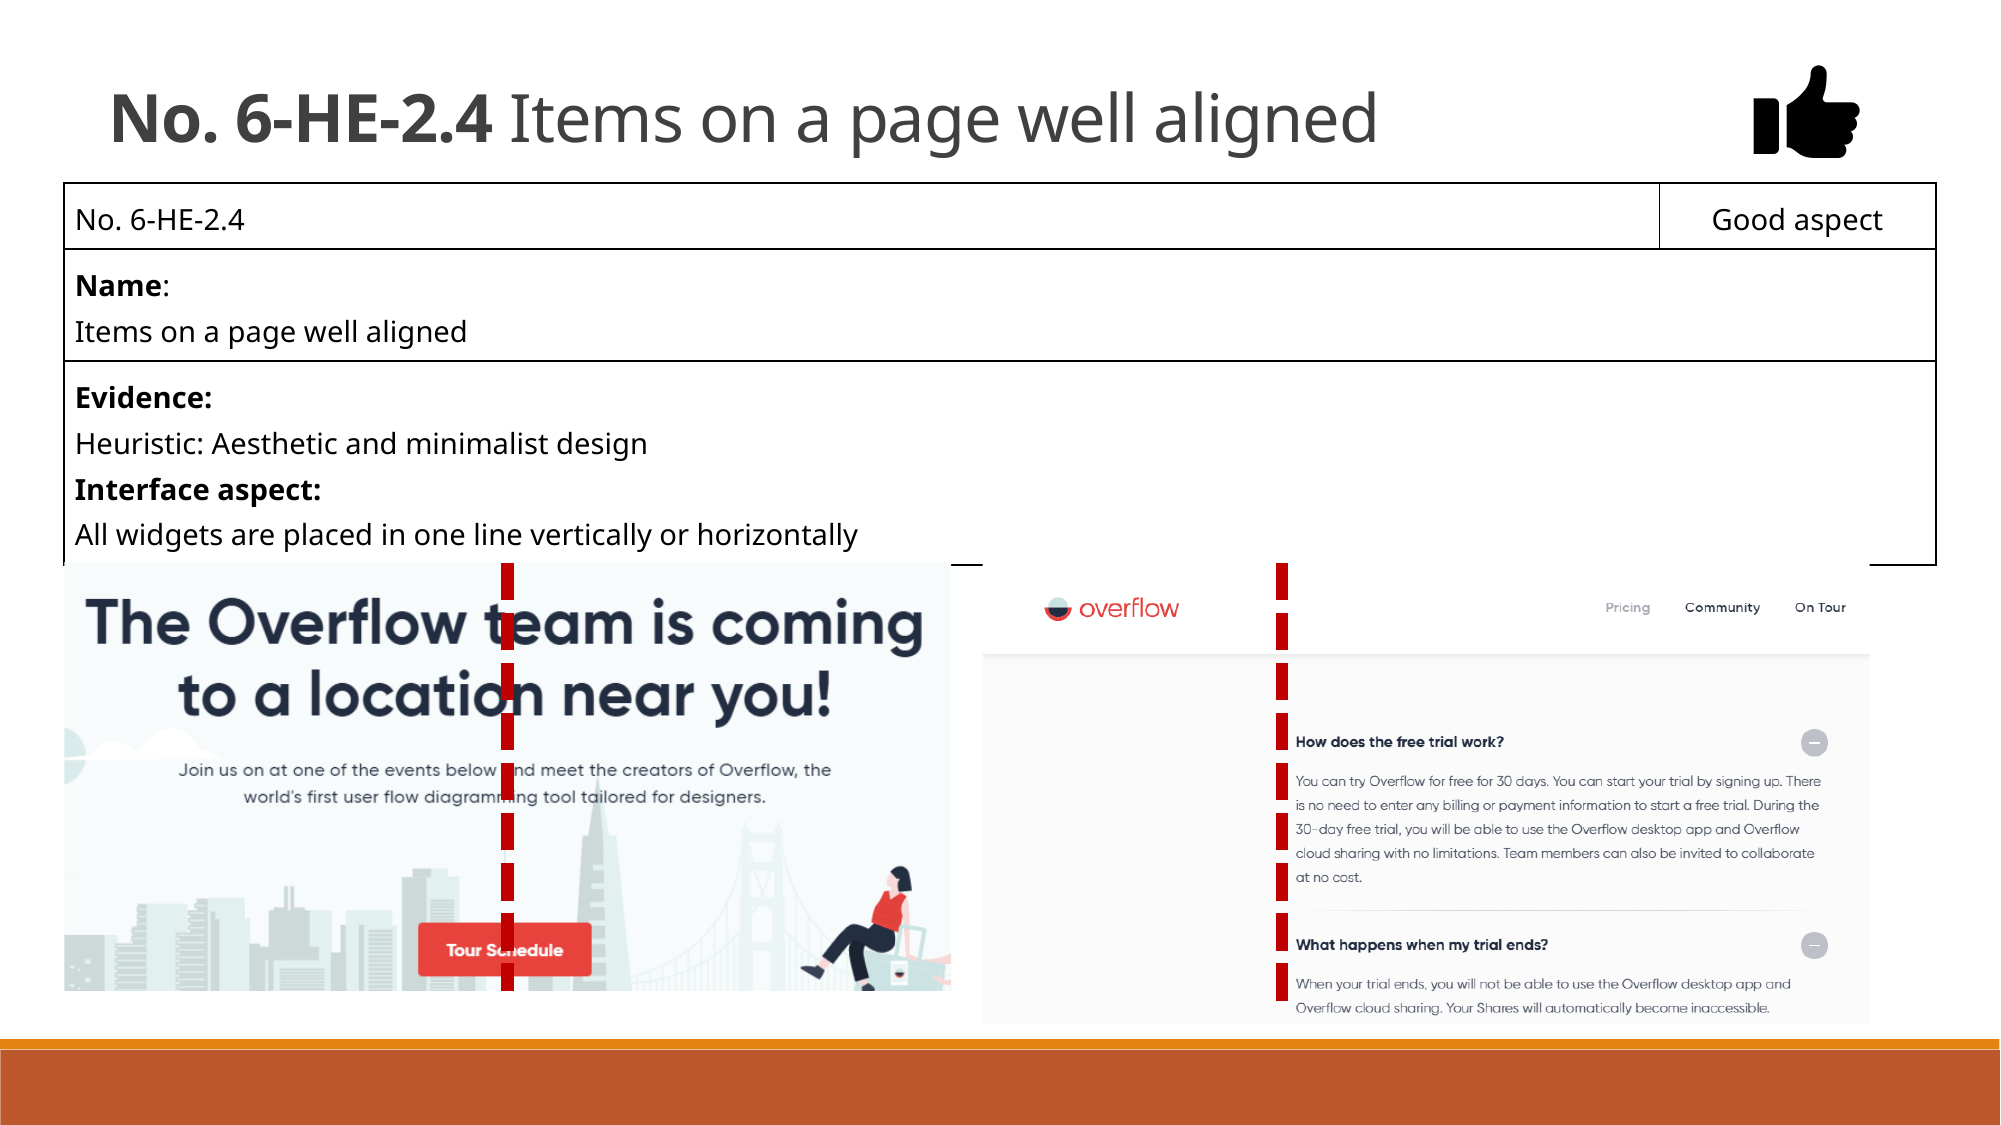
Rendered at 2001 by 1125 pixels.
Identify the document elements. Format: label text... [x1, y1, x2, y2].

table_cell Name: Items on a page well aligned [65, 250, 1935, 360]
picture [509, 561, 952, 992]
picture [982, 561, 1871, 1025]
table_header Good aspect [1660, 184, 1935, 248]
table_cell Evidence: Heuristic: Aesthetic and minimalist design Interface aspect: All widgets are placed in one line vertically or horizontally [65, 362, 1935, 564]
text_box No. 6-HE-2.4 Items on a page well aligned [93, 56, 1740, 167]
picture [63, 561, 507, 992]
picture [1742, 47, 1871, 176]
table_header No. 6-HE-2.4 [65, 184, 1659, 248]
